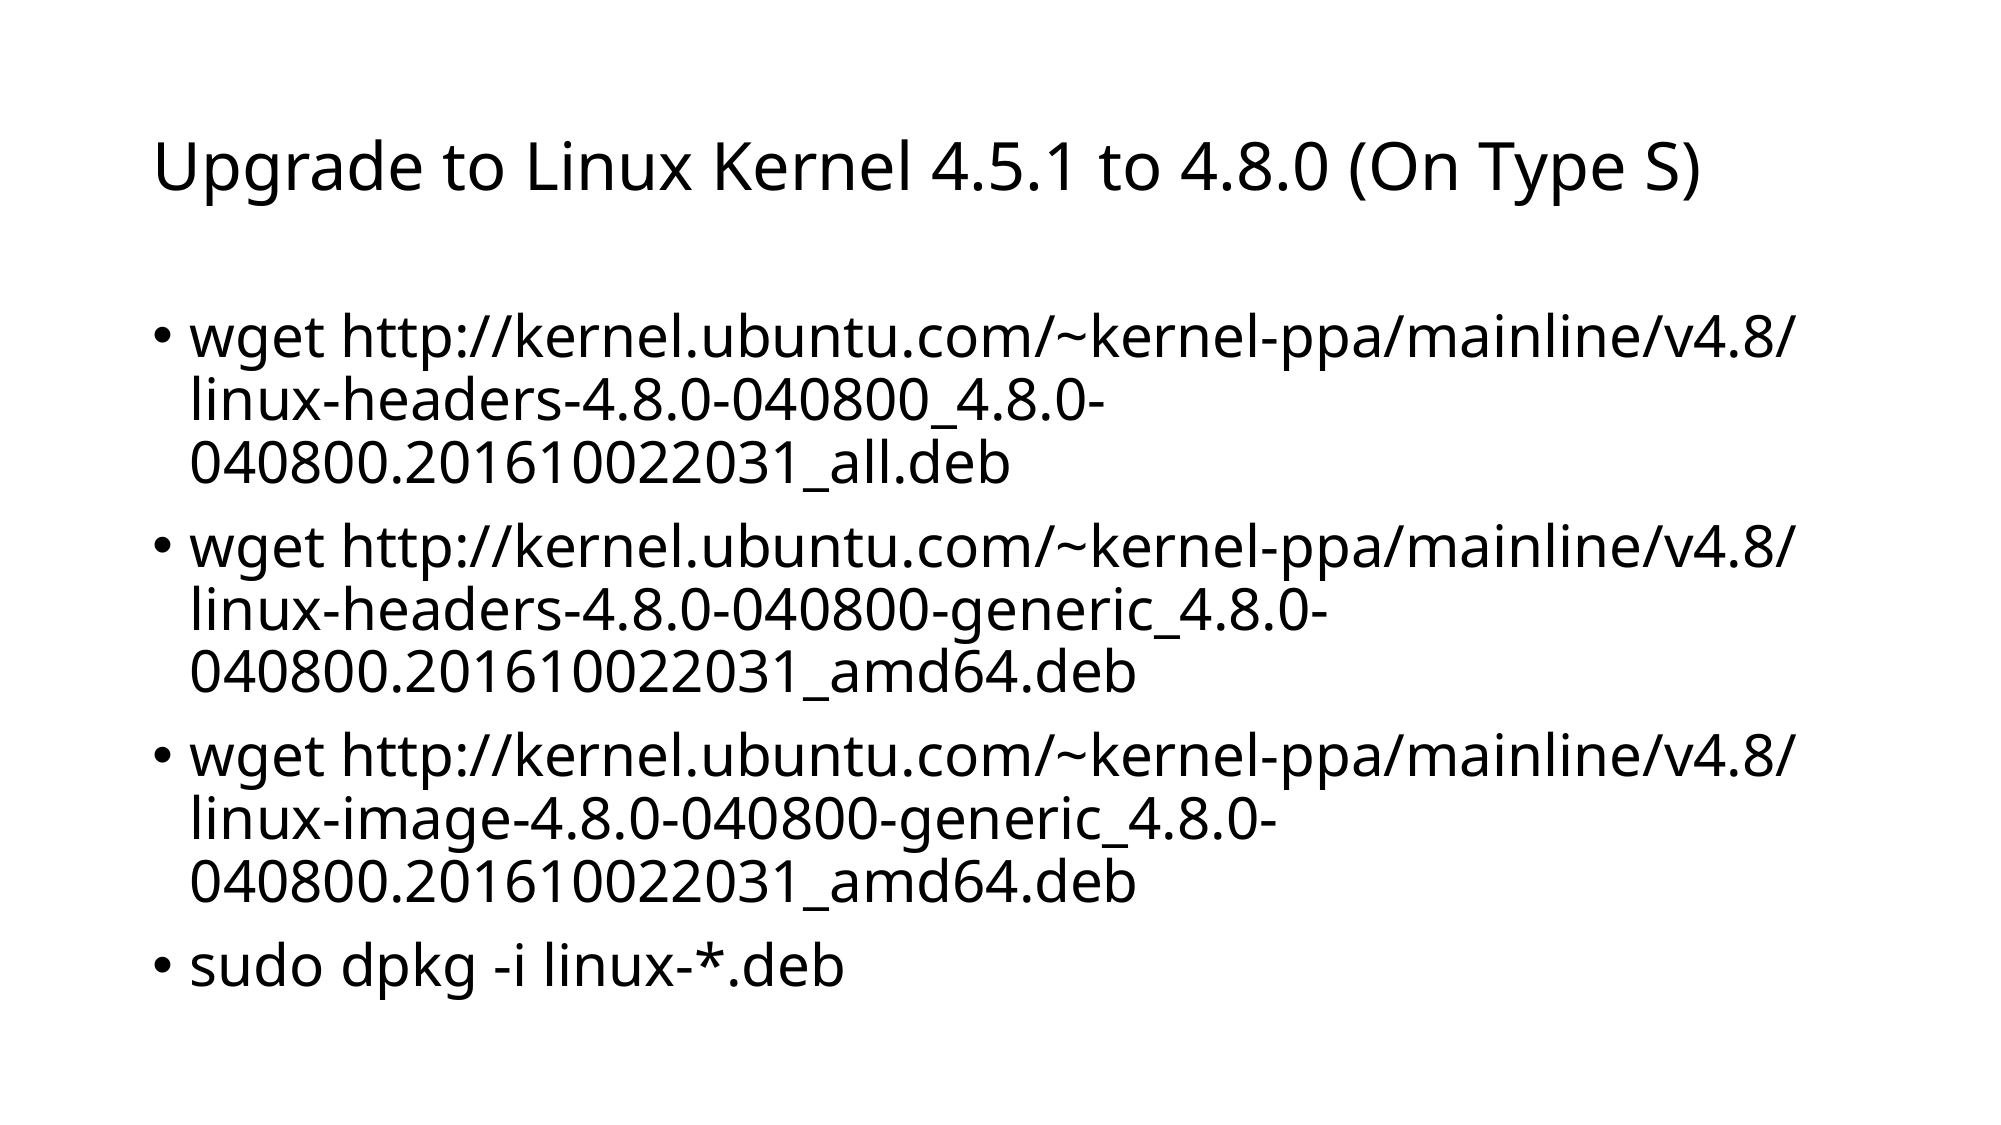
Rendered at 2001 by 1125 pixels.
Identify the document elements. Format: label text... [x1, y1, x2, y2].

title Upgrade to Linux Kernel 4.5.1 to 4.8.0 (On Type S) [137, 59, 1863, 278]
list wget http://kernel.ubuntu.com/~kernel-ppa/mainline/v4.8/linux-headers-4.8.0-040800_4.8.0-040800.201610022031_all.deb wget http://kernel.ubuntu.com/~kernel-ppa/mainline/v4.8/linux-headers-4.8.0-040800-generic_4.8.0-040800.201610022031_amd64.deb wget http://kernel.ubuntu.com/~kernel-ppa/mainline/v4.8/linux-image-4.8.0-040800-generic_4.8.0-040800.201610022031_amd64.deb sudo dpkg -i linux-*.deb [137, 299, 1863, 1014]
